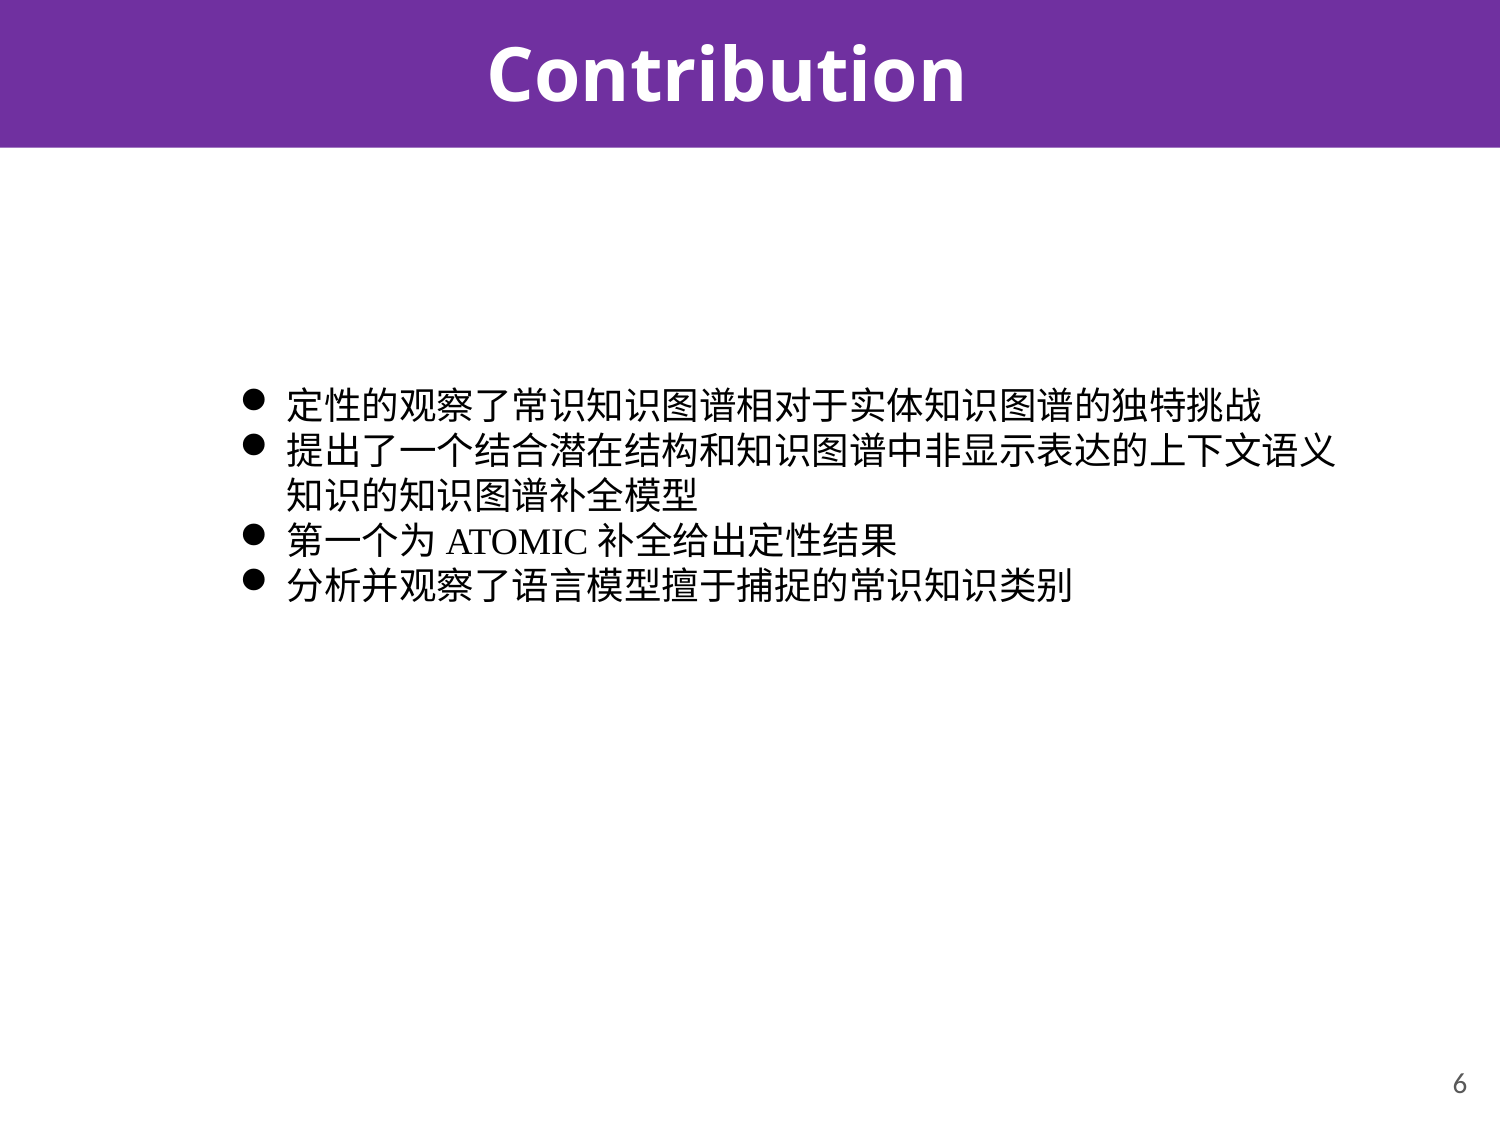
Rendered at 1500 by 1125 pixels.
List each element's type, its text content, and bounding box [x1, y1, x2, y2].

title Contribution [0, 0, 1465, 144]
text_box 定性的观察了常识知识图谱相对于实体知识图谱的独特挑战 提出了一个结合潜在结构和知识图谱中非显示表达的上下文语义知识的知识图谱补全模型 第一个为ATOMIC补全给出定性结果 分析并观察了语言模型擅于捕捉的常识知识类别 [224, 374, 1363, 615]
